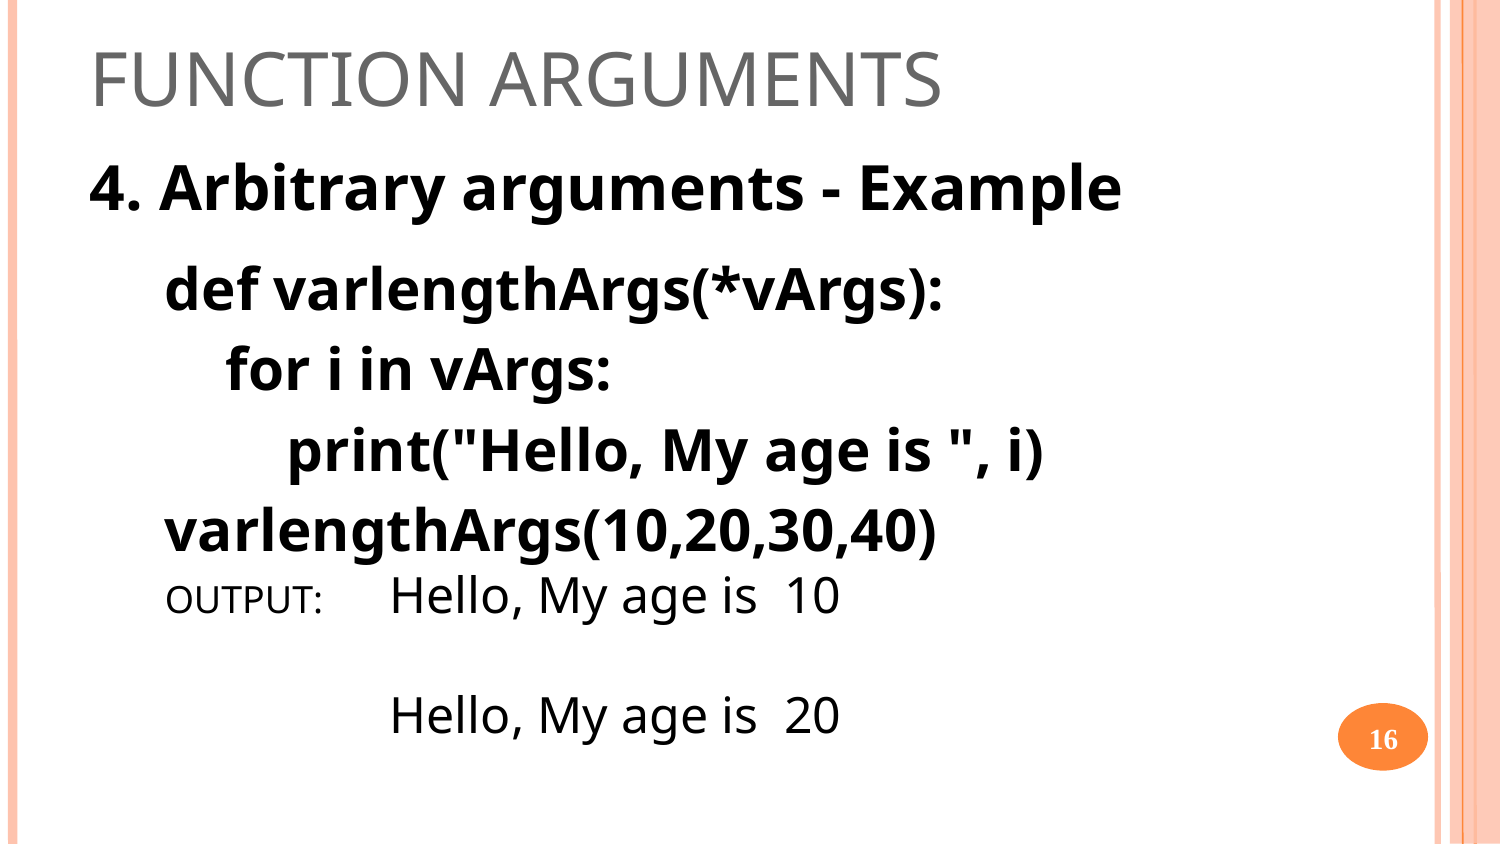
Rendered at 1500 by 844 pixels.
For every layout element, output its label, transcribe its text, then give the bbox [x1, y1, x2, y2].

text_box 16 [1333, 705, 1434, 770]
text_box 4. Arbitrary arguments - Example def varlengthArgs(*vArgs): for i in vArgs: print("Hello, My age is ", i) varlengthArgs(10,20,30,40) OUTPUT: Hello, My age is 10 Hello, My age is 20 Hello, My age is 30 Hello, My age is 40 [75, 129, 1384, 825]
text_box FUNCTION ARGUMENTS [75, 33, 1300, 129]
